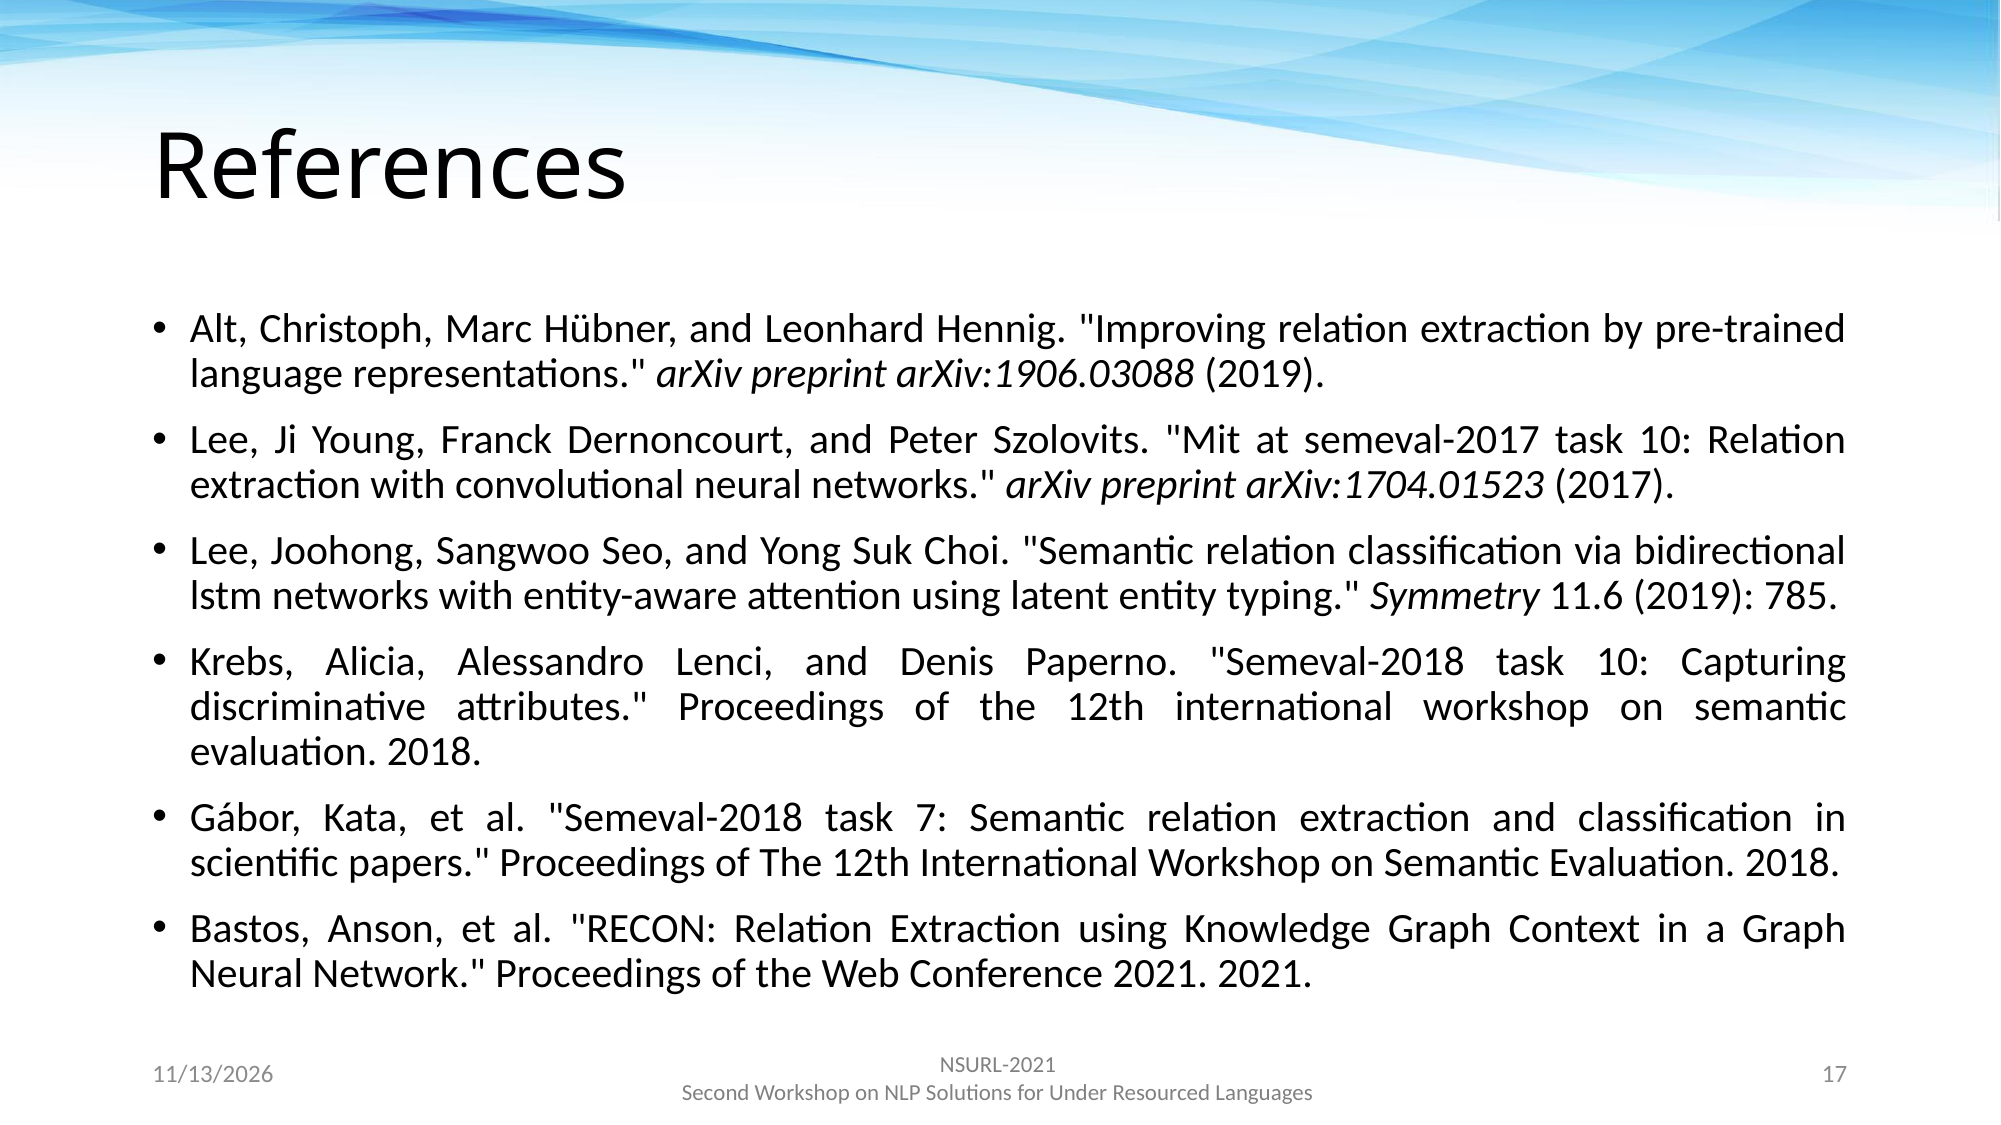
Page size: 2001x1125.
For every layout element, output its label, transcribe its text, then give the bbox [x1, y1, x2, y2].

picture [0, 0, 2000, 468]
slide_number 17 [1412, 1042, 1863, 1103]
title References [137, 59, 1863, 278]
list Alt, Christoph, Marc Hübner, and Leonhard Hennig. "Improving relation extraction by pre-trained language representations." arXiv preprint arXiv:1906.03088 (2019). Lee, Ji Young, Franck Dernoncourt, and Peter Szolovits. "Mit at semeval-2017 task 10: Relation extraction with convolutional neural networks." arXiv preprint arXiv:1704.01523 (2017). Lee, Joohong, Sangwoo Seo, and Yong Suk Choi. "Semantic relation classification via bidirectional lstm networks with entity-aware attention using latent entity typing." Symmetry 11.6 (2019): 785. Krebs, Alicia, Alessandro Lenci, and Denis Paperno. "Semeval-2018 task 10: Capturing discriminative attributes." Proceedings of the 12th international workshop on semantic evaluation. 2018. Gábor, Kata, et al. "Semeval-2018 task 7: Semantic relation extraction and classification in scientific papers." Proceedings of The 12th International Workshop on Semantic Evaluation. 2018. Bastos, Anson, et al. "RECON: Relation Extraction using Knowledge Graph Context in a Graph Neural Network." Proceedings of the Web Conference 2021. 2021. [137, 299, 1863, 1014]
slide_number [137, 1042, 588, 1103]
